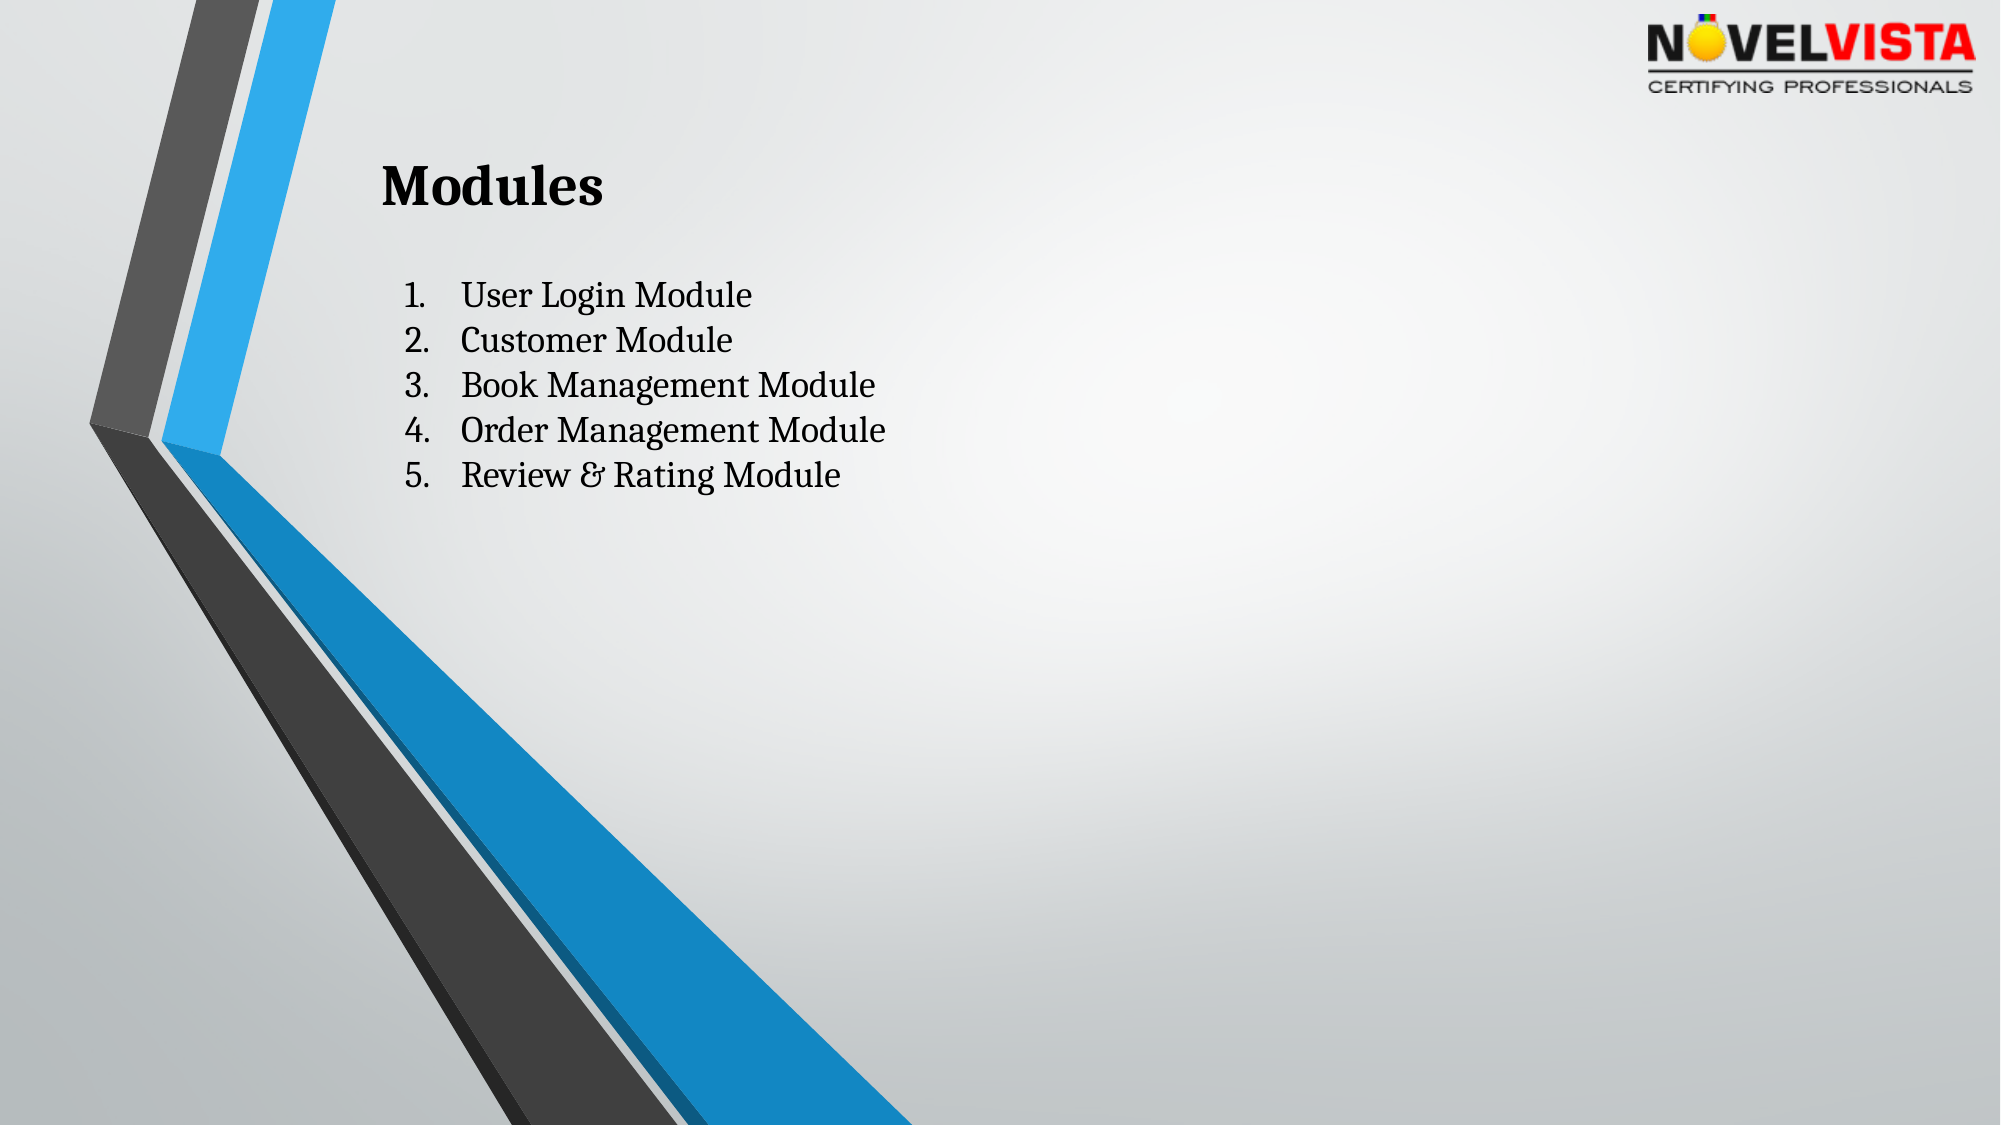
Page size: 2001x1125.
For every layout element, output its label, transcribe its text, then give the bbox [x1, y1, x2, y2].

text_box User Login Module Customer Module Book Management Module Order Management Module Review & Rating Module [390, 262, 1571, 503]
text_box Modules [367, 139, 1309, 225]
picture [1648, 14, 1976, 93]
